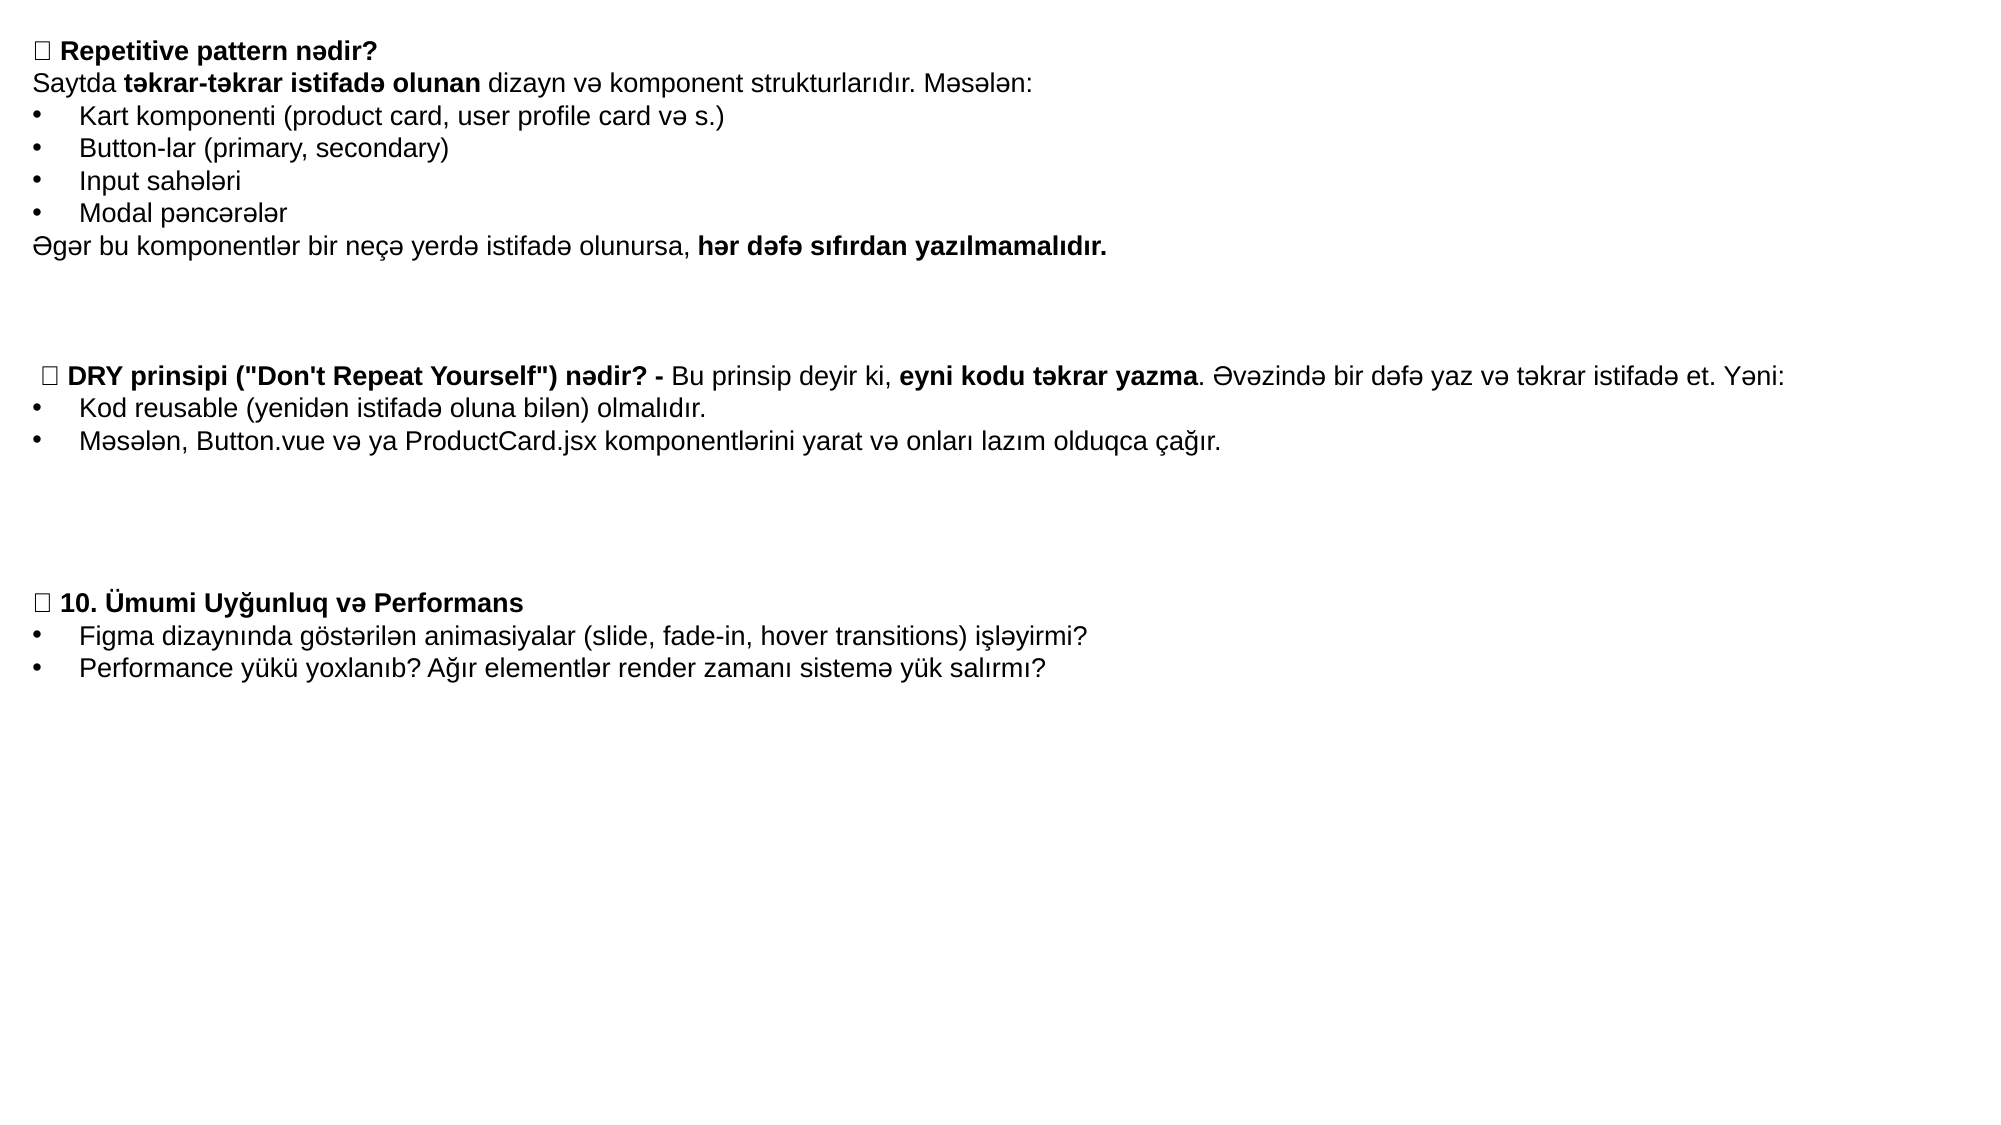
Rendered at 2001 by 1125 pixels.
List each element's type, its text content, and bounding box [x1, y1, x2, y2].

text_box 🔁 Repetitive pattern nədir? Saytda təkrar-təkrar istifadə olunan dizayn və komponent strukturlarıdır. Məsələn: Kart komponenti (product card, user profile card və s.) Button-lar (primary, secondary) Input sahələri Modal pəncərələr Əgər bu komponentlər bir neçə yerdə istifadə olunursa, hər dəfə sıfırdan yazılmamalıdır. 💡 DRY prinsipi ("Don't Repeat Yourself") nədir? - Bu prinsip deyir ki, eyni kodu təkrar yazma. Əvəzində bir dəfə yaz və təkrar istifadə et. Yəni: Kod reusable (yenidən istifadə oluna bilən) olmalıdır. Məsələn, Button.vue və ya ProductCard.jsx komponentlərini yarat və onları lazım olduqca çağır. 🔷 10. Ümumi Uyğunluq və Performans Figma dizaynında göstərilən animasiyalar (slide, fade-in, hover transitions) işləyirmi? Performance yükü yoxlanıb? Ağır elementlər render zamanı sistemə yük salırmı? [17, 25, 1984, 723]
